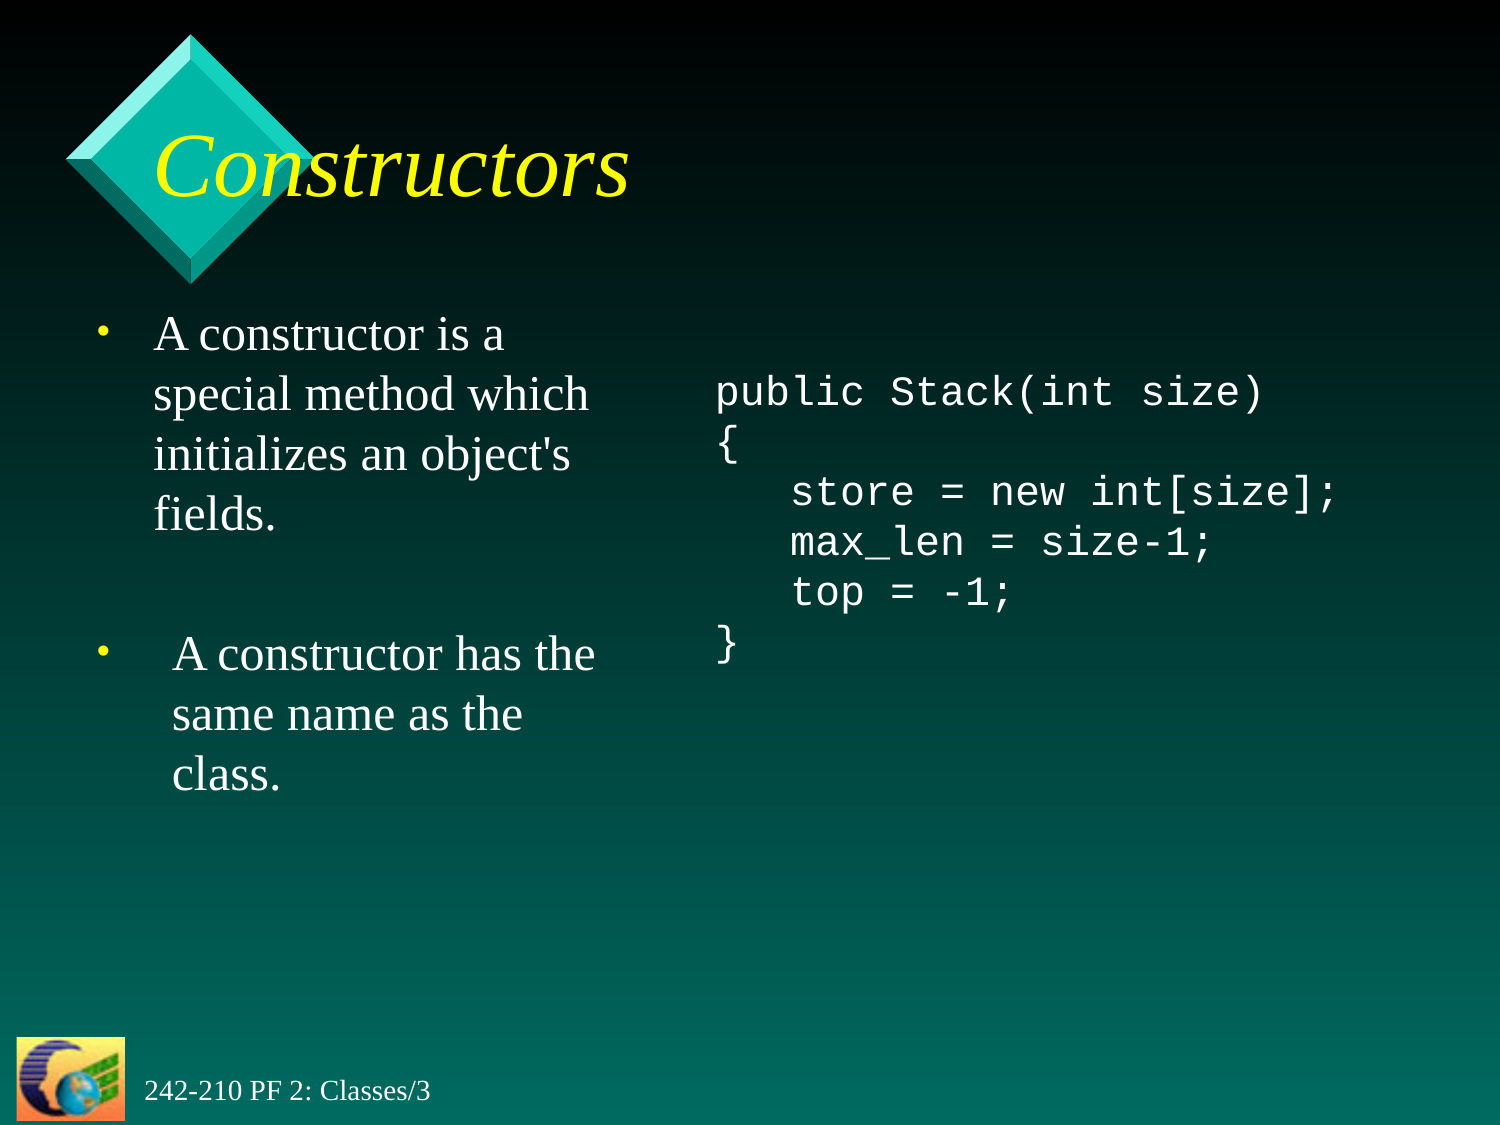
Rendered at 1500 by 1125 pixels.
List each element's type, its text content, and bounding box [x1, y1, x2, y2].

title Constructors [136, 68, 1415, 251]
text_box public Stack(int size) { store = new int[size]; max_len = size-1; top = -1; } [700, 356, 1355, 672]
picture [16, 1037, 125, 1121]
list A constructor is a special method which initializes an object's fields. A constructor has the same name as the class. [81, 292, 658, 969]
